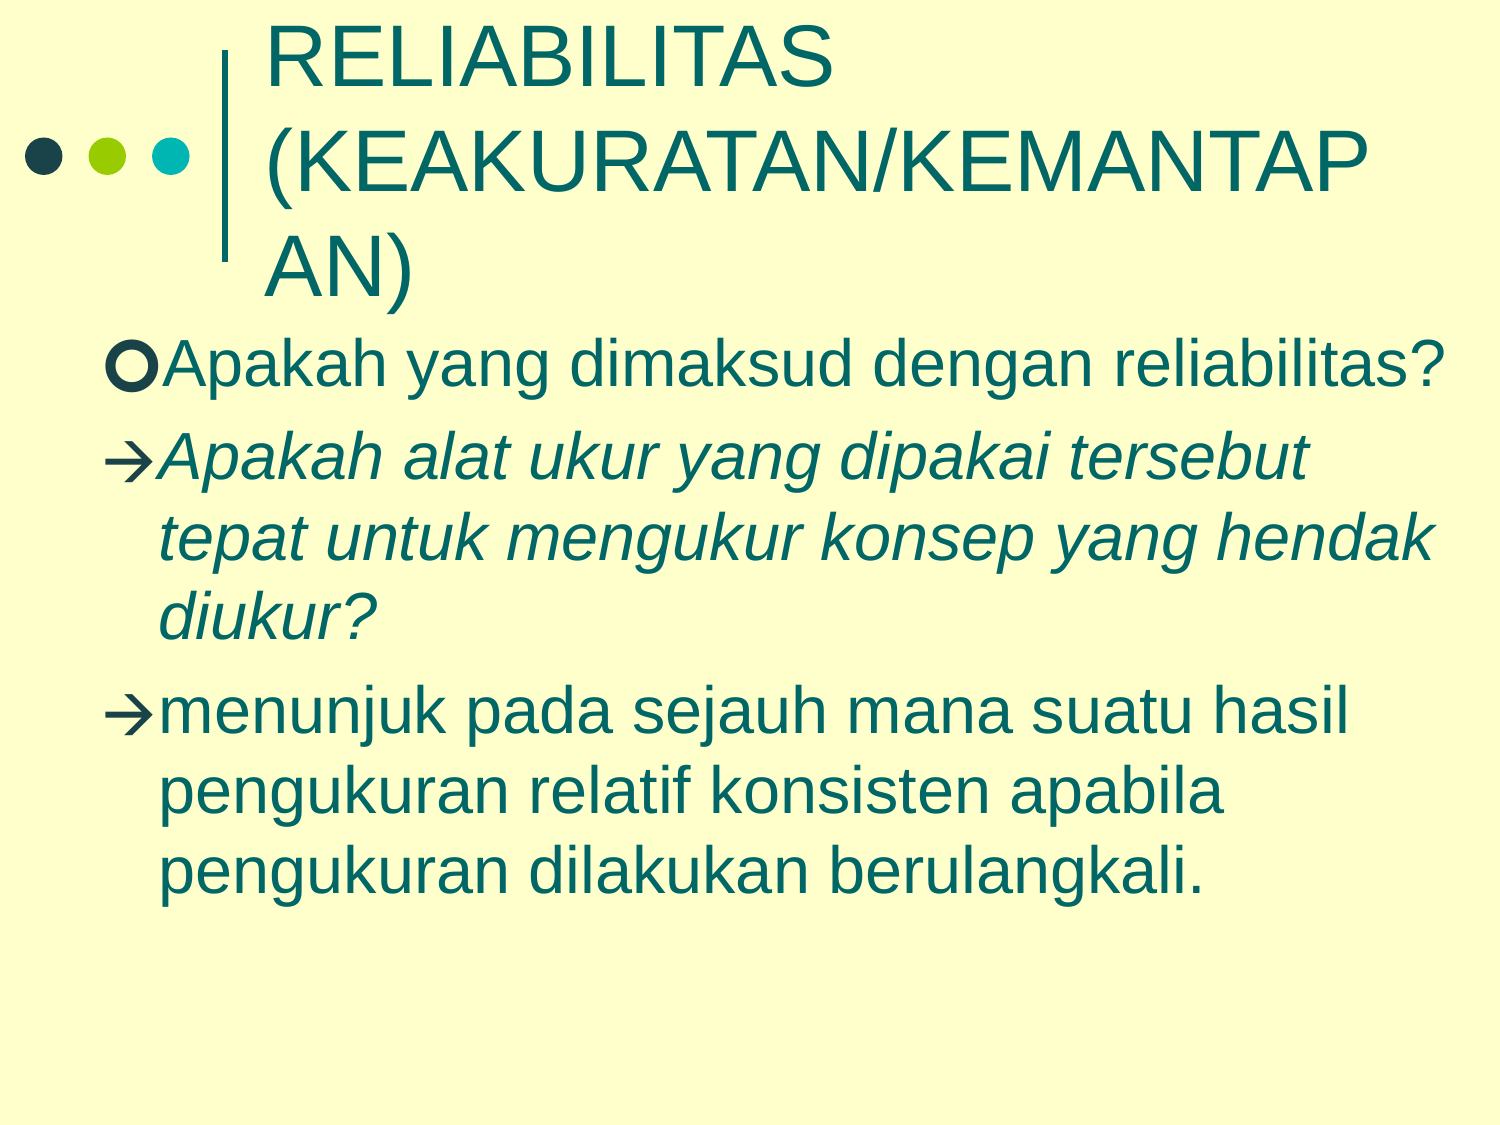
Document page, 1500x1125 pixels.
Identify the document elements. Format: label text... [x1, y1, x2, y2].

title RELIABILITAS (KEAKURATAN/KEMANTAPAN) [249, 31, 1438, 282]
list Apakah yang dimaksud dengan reliabilitas? Apakah alat ukur yang dipakai tersebut tepat untuk mengukur konsep yang hendak diukur? menunjuk pada sejauh mana suatu hasil pengukuran relatif konsisten apabila pengukuran dilakukan berulangkali. [87, 312, 1463, 1050]
